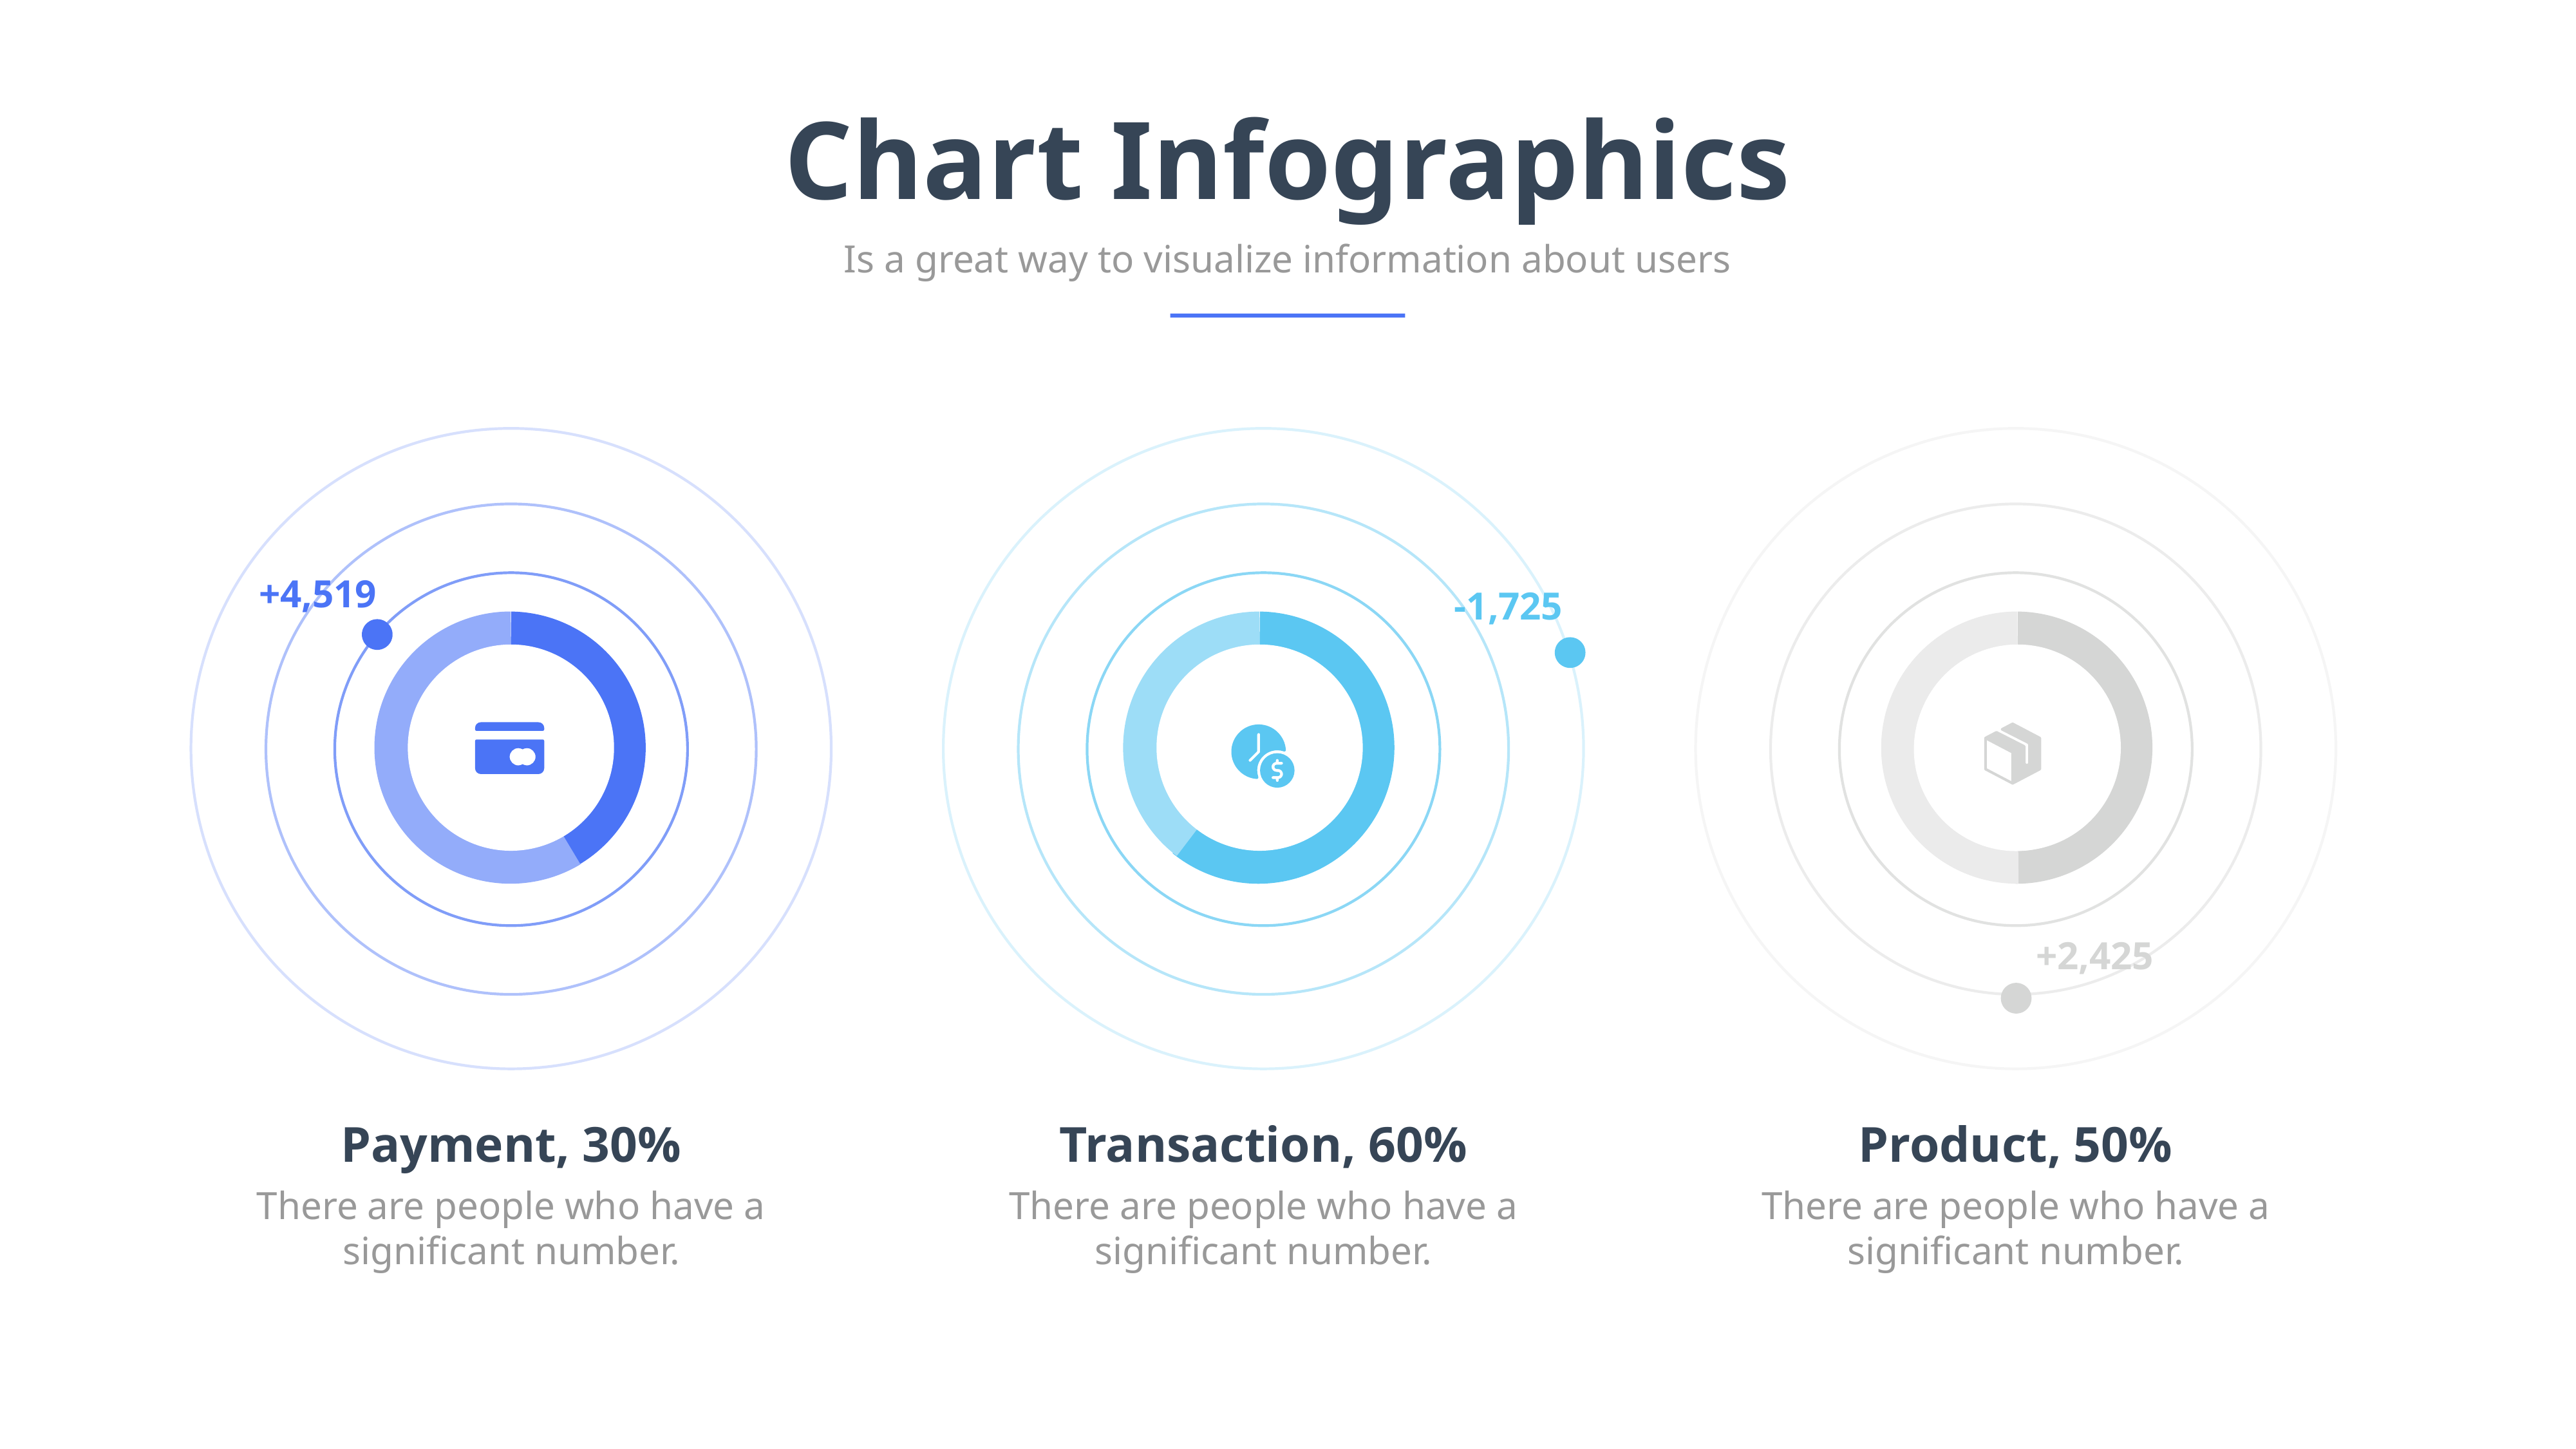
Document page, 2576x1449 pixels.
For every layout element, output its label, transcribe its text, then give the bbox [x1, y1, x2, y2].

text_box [990, 1108, 1537, 1278]
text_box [1742, 1108, 2289, 1278]
text_box +2,425 [2002, 927, 2188, 982]
text_box [191, 428, 832, 1069]
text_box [1231, 724, 1295, 788]
text_box -1,725 [1416, 577, 1601, 632]
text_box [664, 87, 1911, 318]
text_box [373, 611, 647, 884]
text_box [1122, 611, 1396, 884]
text_box [361, 620, 373, 650]
text_box [2000, 982, 2033, 1014]
text_box [943, 428, 1584, 1069]
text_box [238, 1108, 785, 1278]
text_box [475, 714, 545, 783]
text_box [1880, 611, 2154, 884]
text_box [1554, 636, 1586, 669]
text_box +4,519 [227, 565, 408, 620]
text_box [1695, 428, 2336, 1069]
